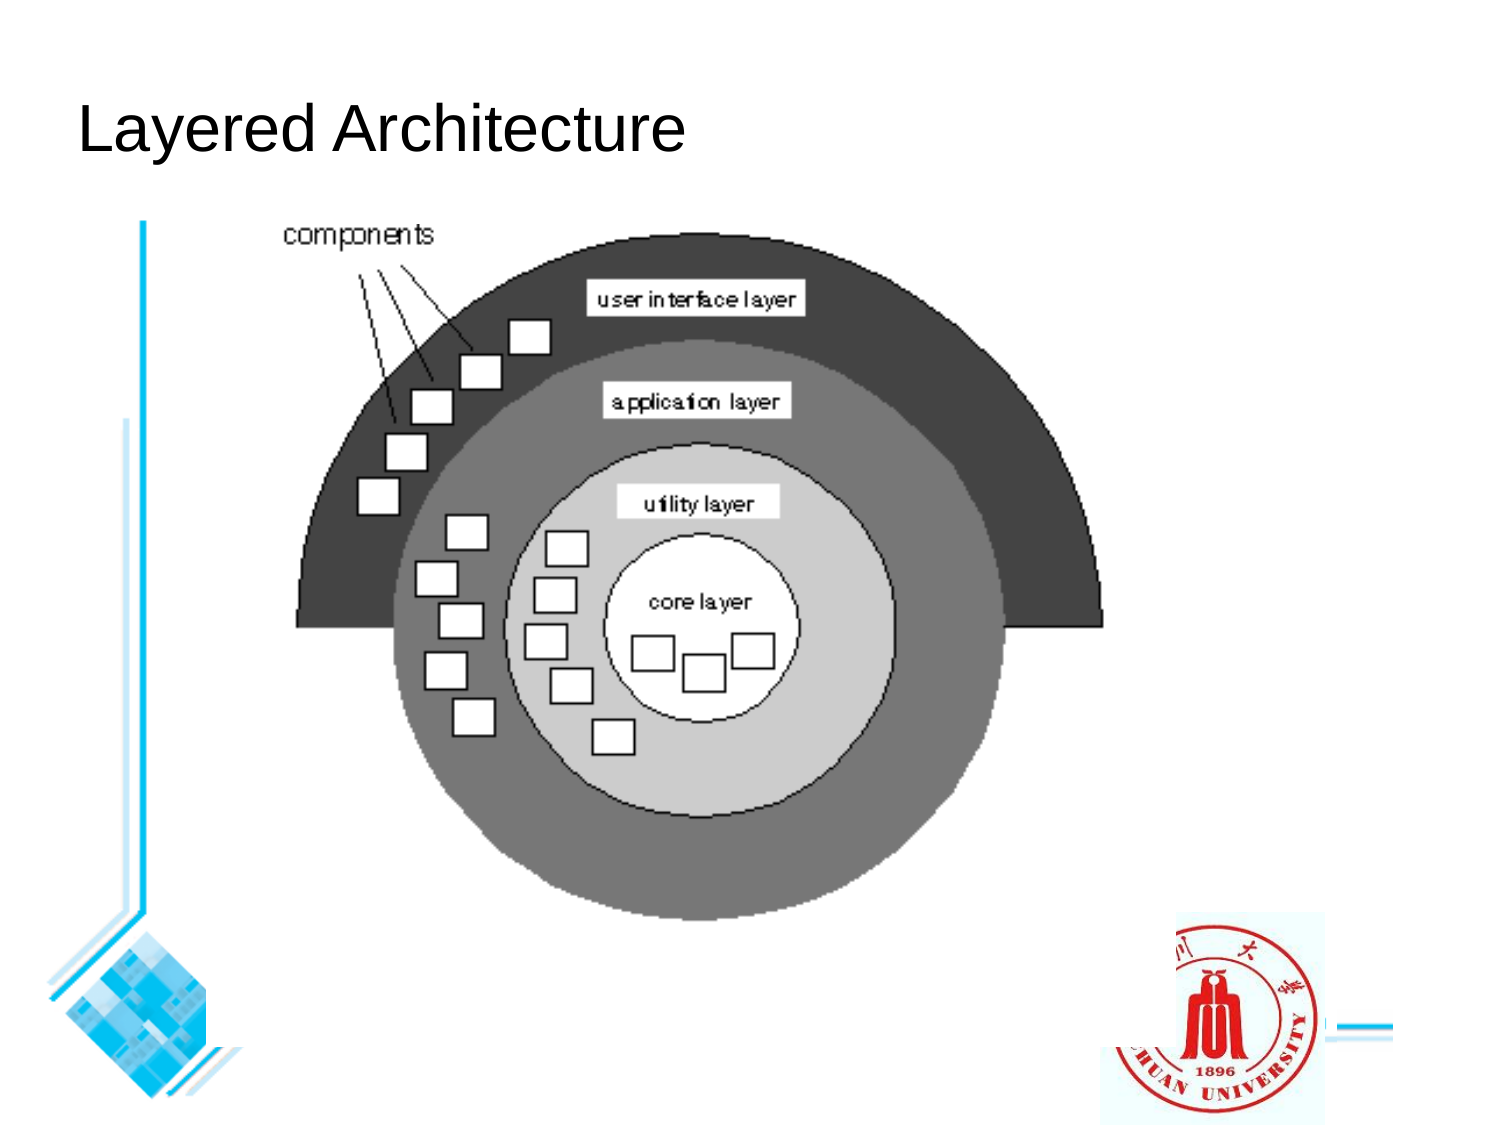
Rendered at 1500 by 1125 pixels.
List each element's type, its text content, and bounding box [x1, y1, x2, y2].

picture [35, 209, 1393, 1125]
text_box Layered Architecture [62, 37, 1413, 188]
